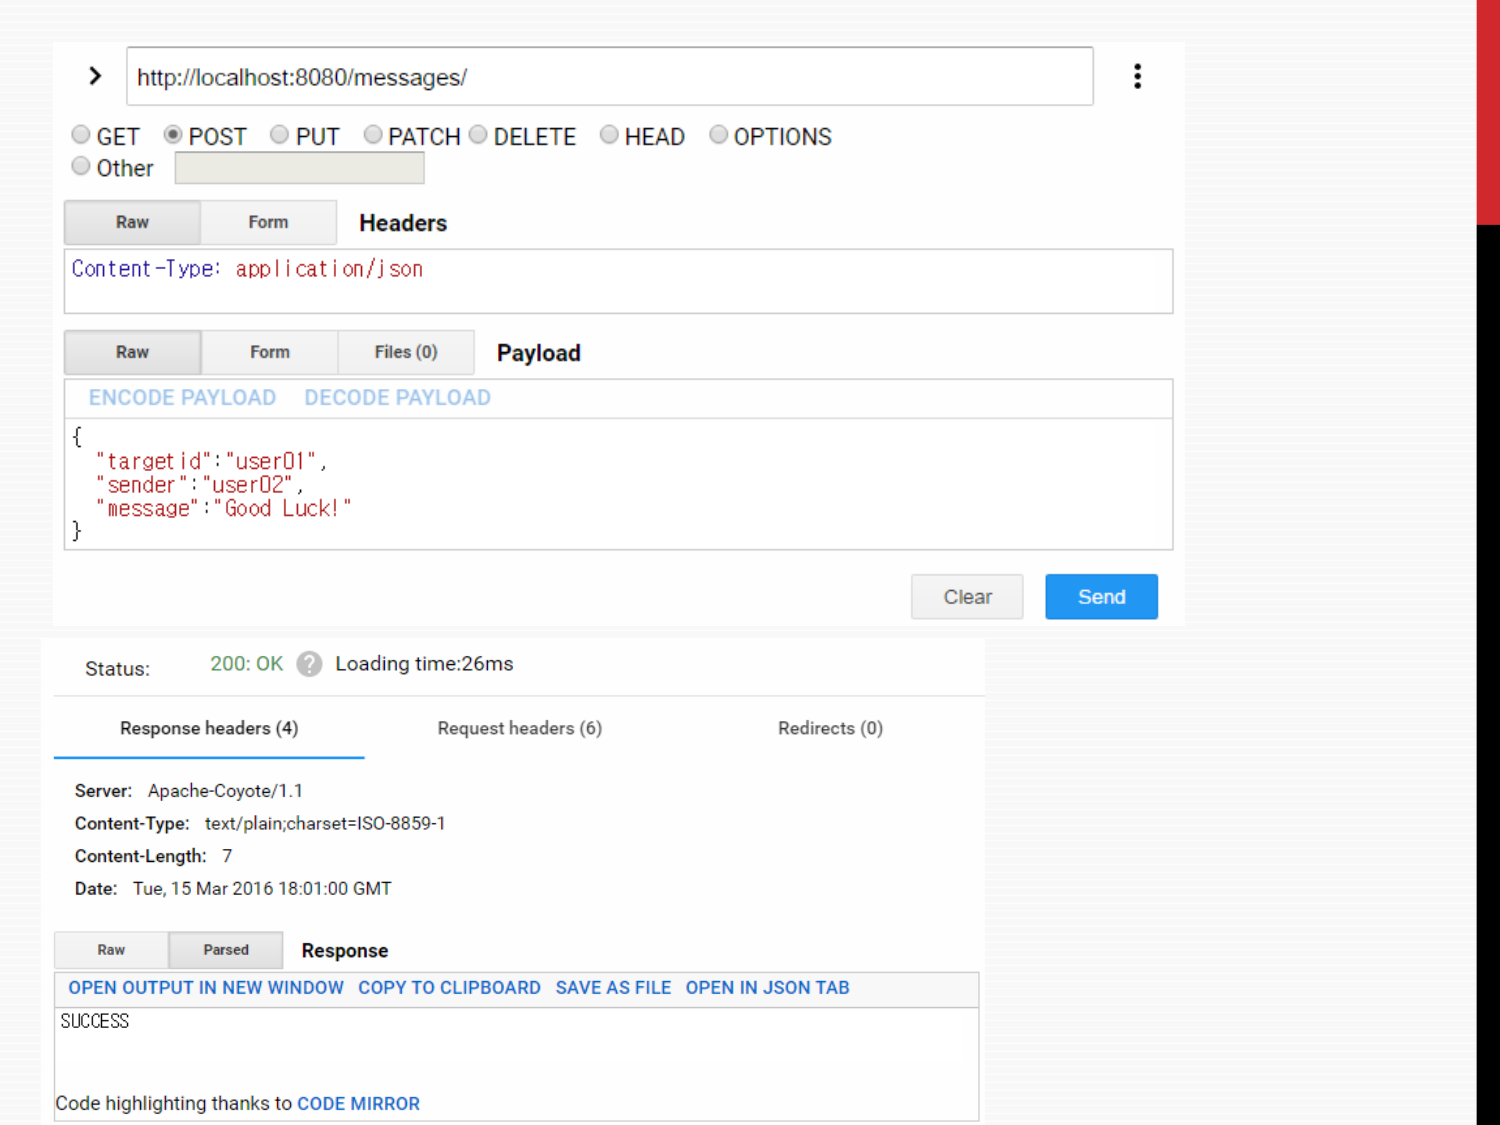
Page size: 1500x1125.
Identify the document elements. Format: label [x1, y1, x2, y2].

picture [40, 637, 986, 1125]
picture [52, 42, 1185, 627]
